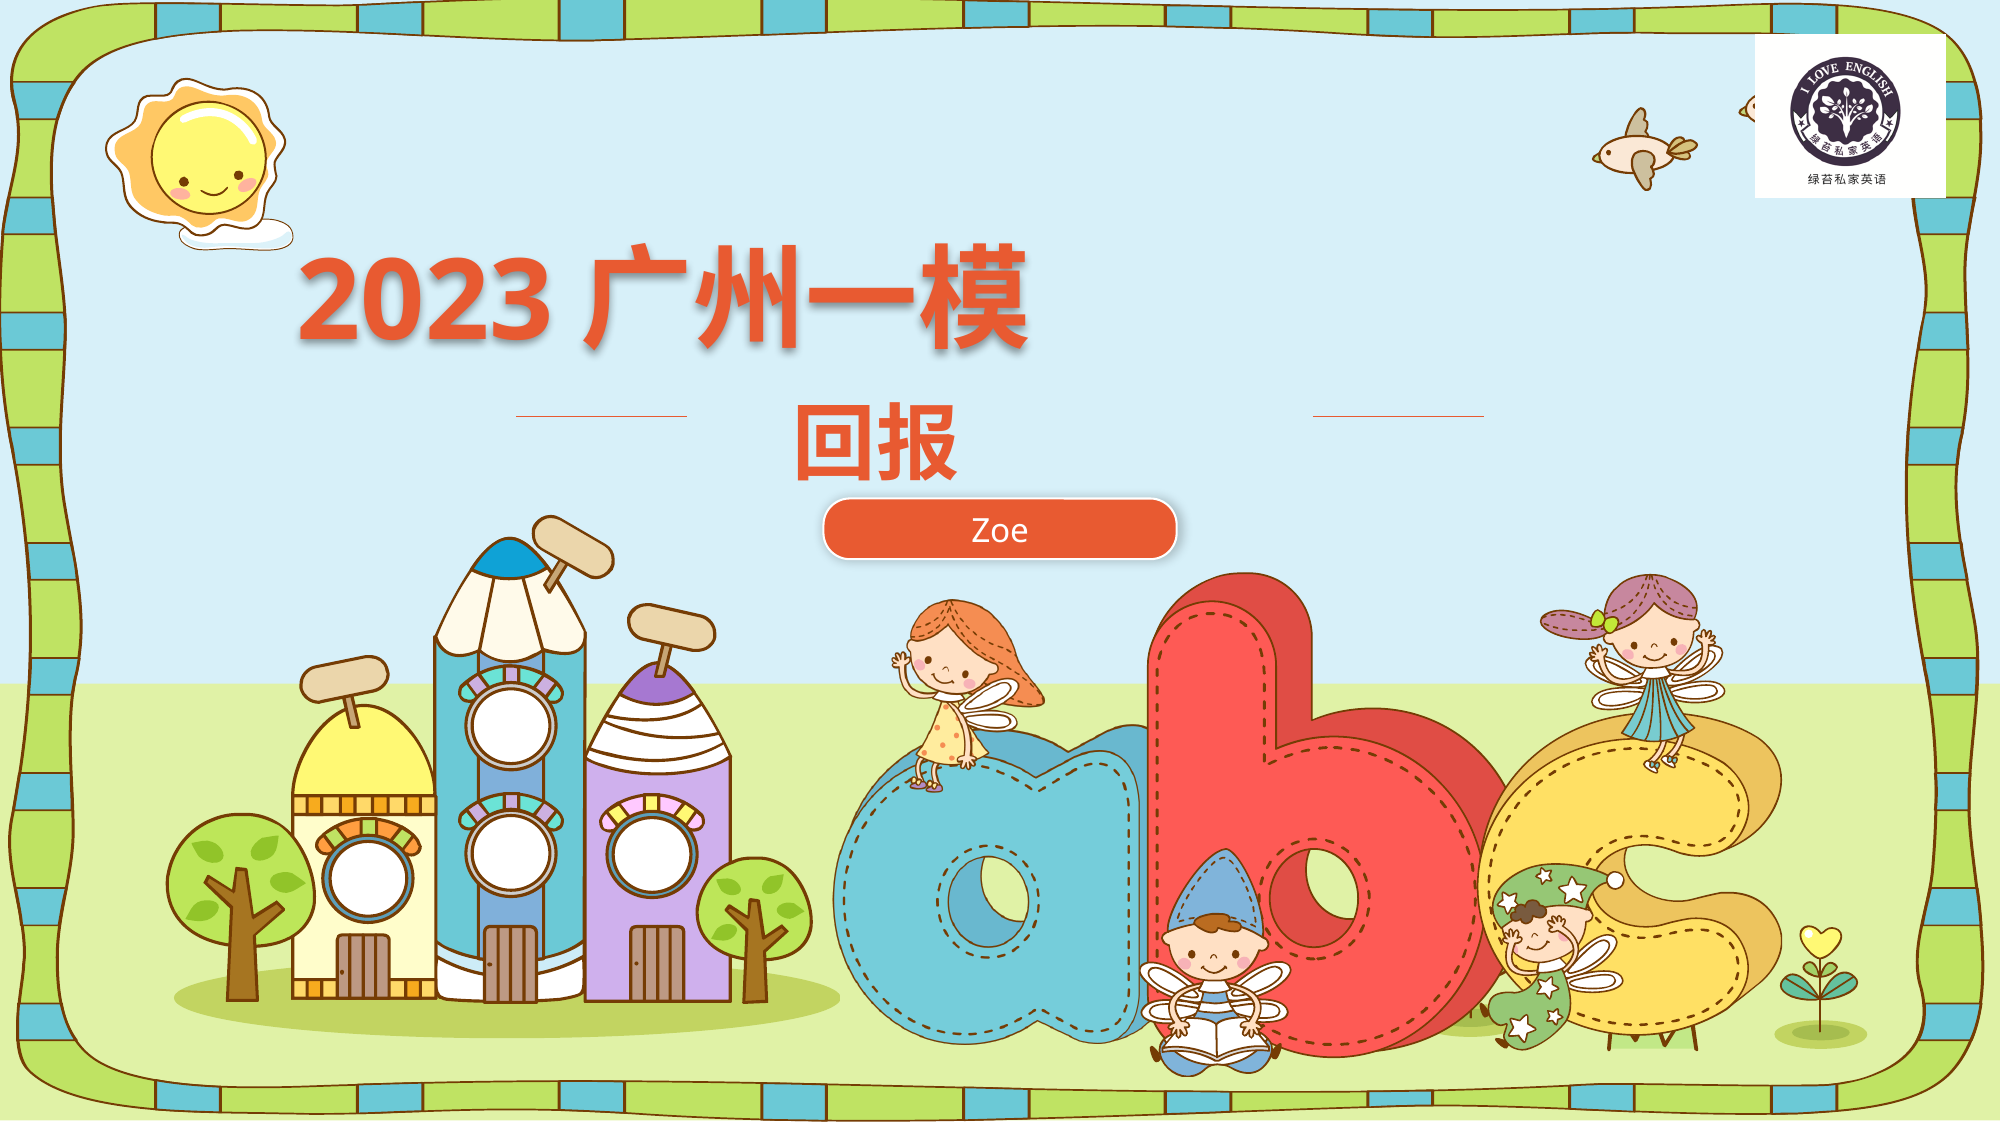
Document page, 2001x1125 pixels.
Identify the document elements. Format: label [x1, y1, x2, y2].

picture [164, 514, 1868, 1077]
text_box [0, 0, 2000, 1125]
picture [1738, 34, 1946, 198]
picture [105, 77, 294, 251]
picture [1591, 107, 1699, 191]
text_box [516, 383, 1484, 500]
